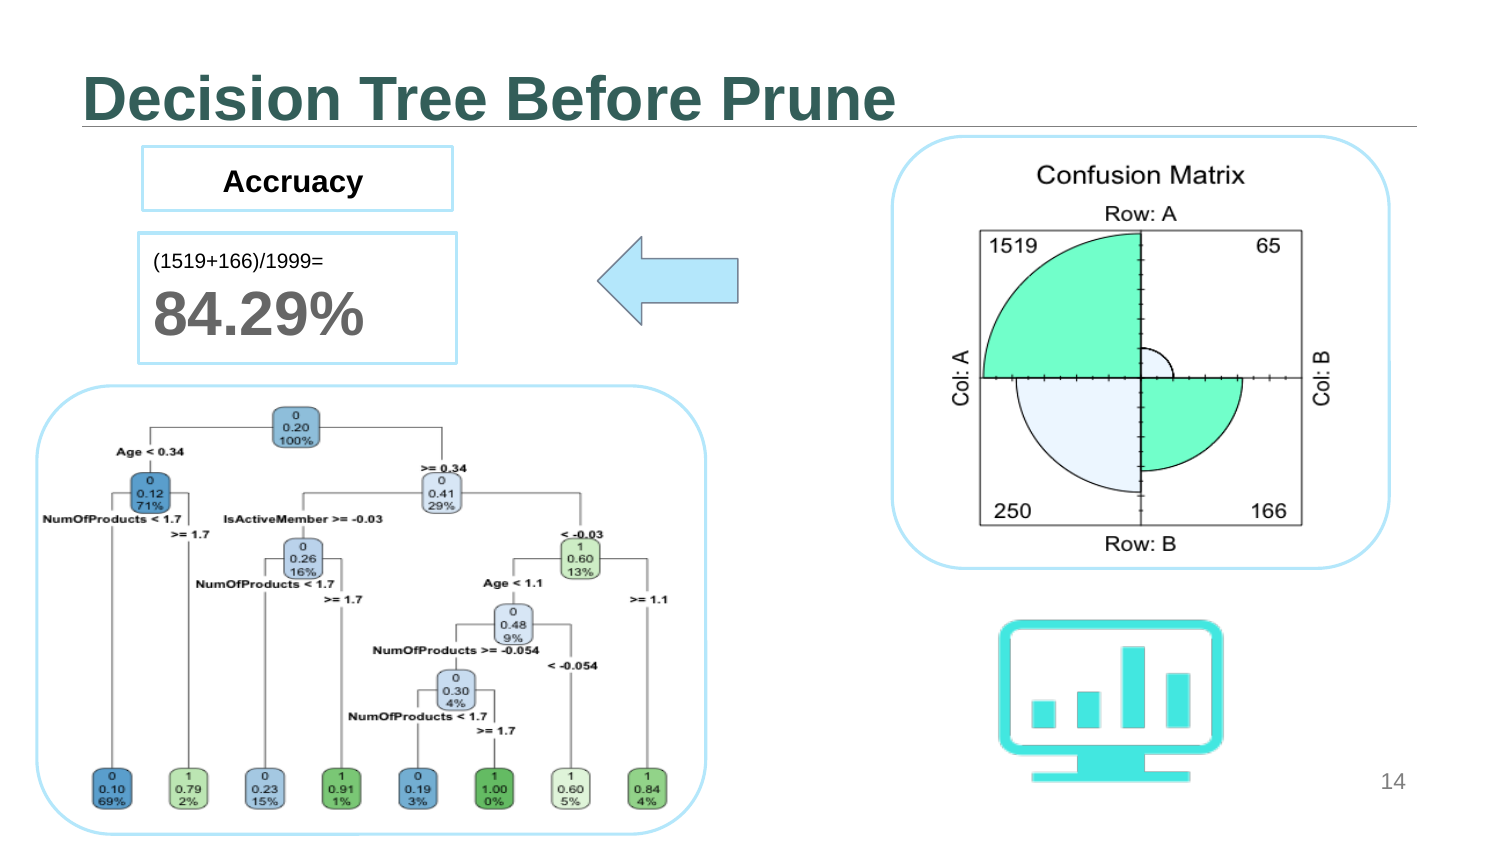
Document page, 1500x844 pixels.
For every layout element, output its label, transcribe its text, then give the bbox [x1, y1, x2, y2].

picture [36, 385, 706, 835]
slide_number 14 [1313, 767, 1418, 794]
text_box (1519+166)/1999= 84.29% [138, 233, 457, 364]
text_box Decision Tree Before Prune [67, 50, 970, 137]
picture [891, 136, 1390, 844]
text_box Accruacy [142, 146, 453, 211]
text_box [597, 236, 738, 326]
